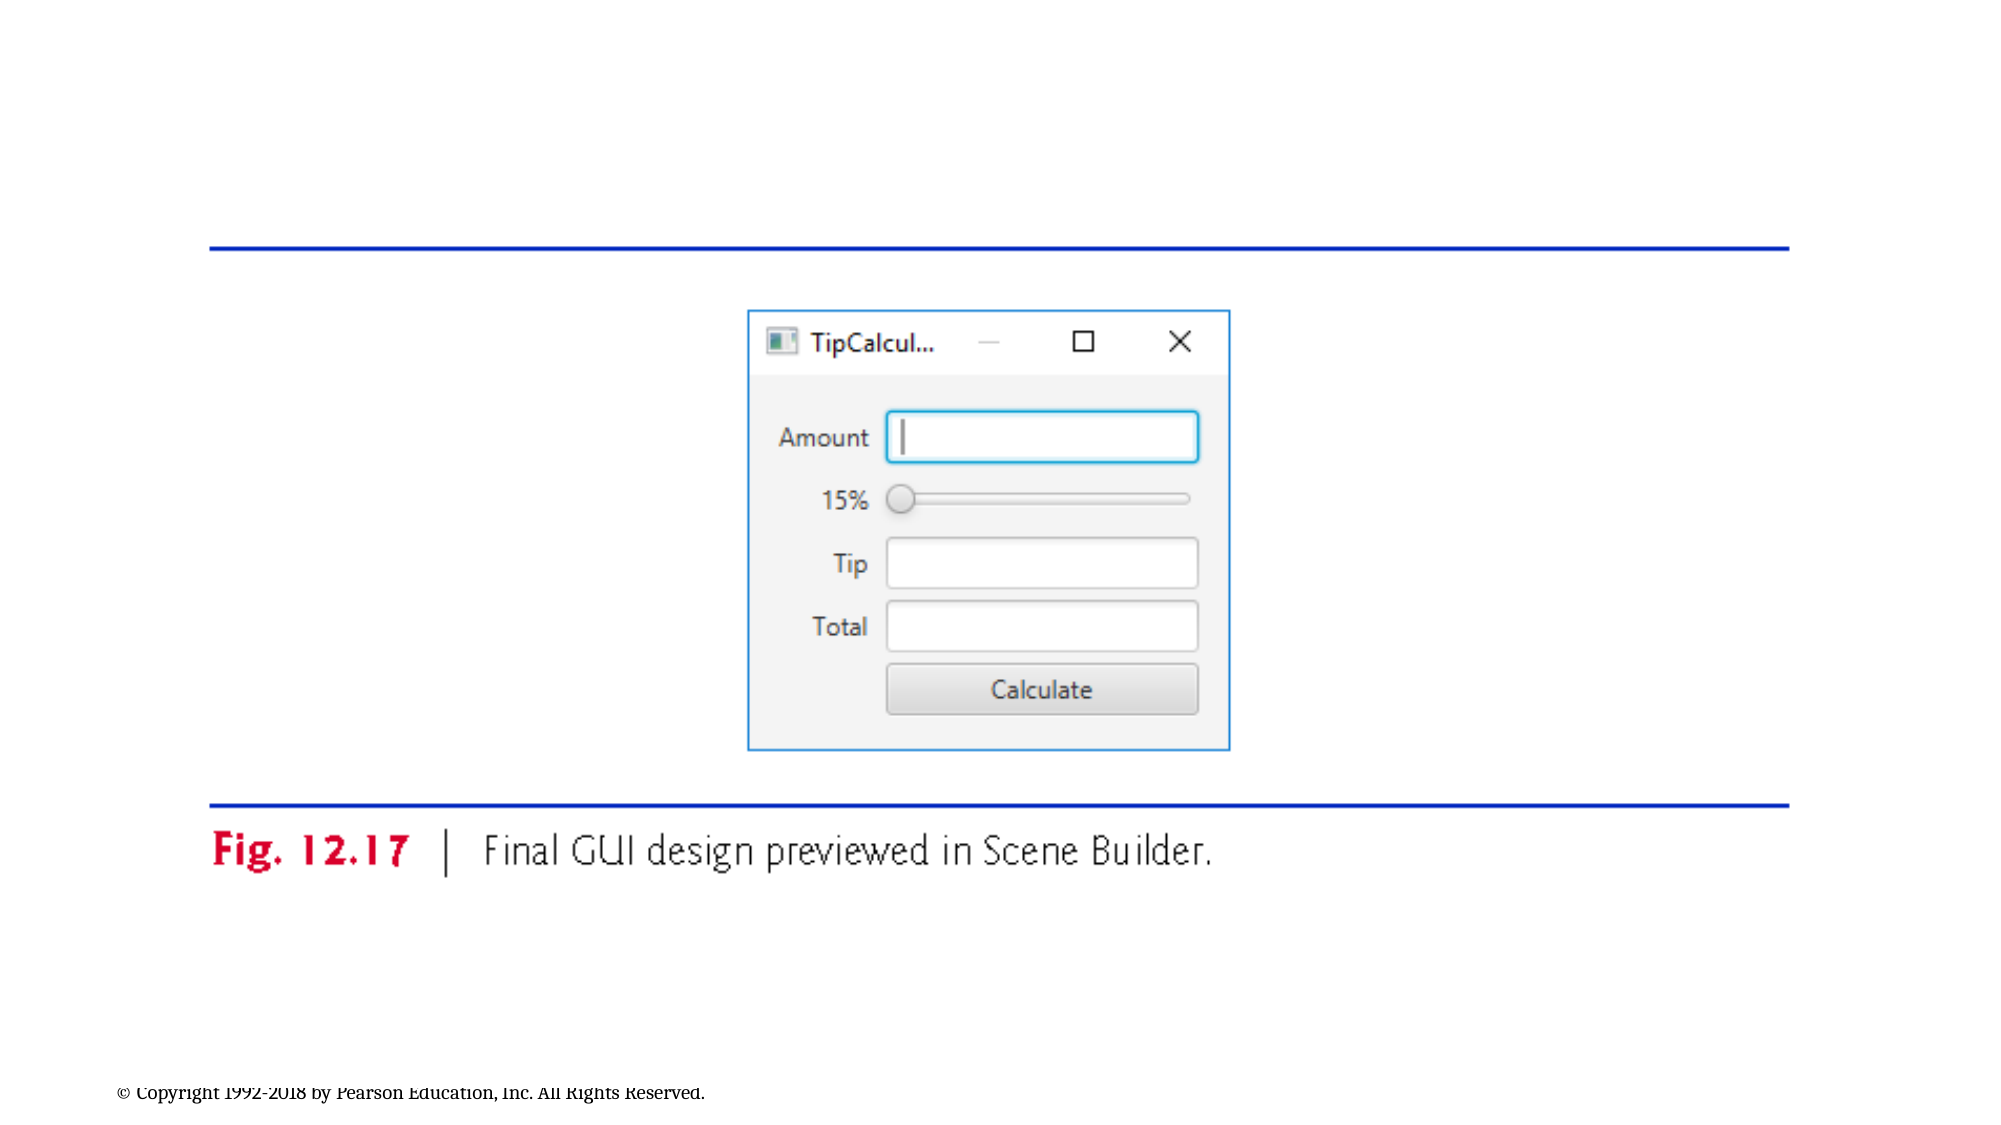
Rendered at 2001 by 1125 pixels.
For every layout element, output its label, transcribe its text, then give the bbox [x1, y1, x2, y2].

footer © Copyright 1992-2018 by Pearson Education, Inc. All Rights Reserved. [99, 1100, 1473, 1112]
picture [0, 36, 2000, 1089]
